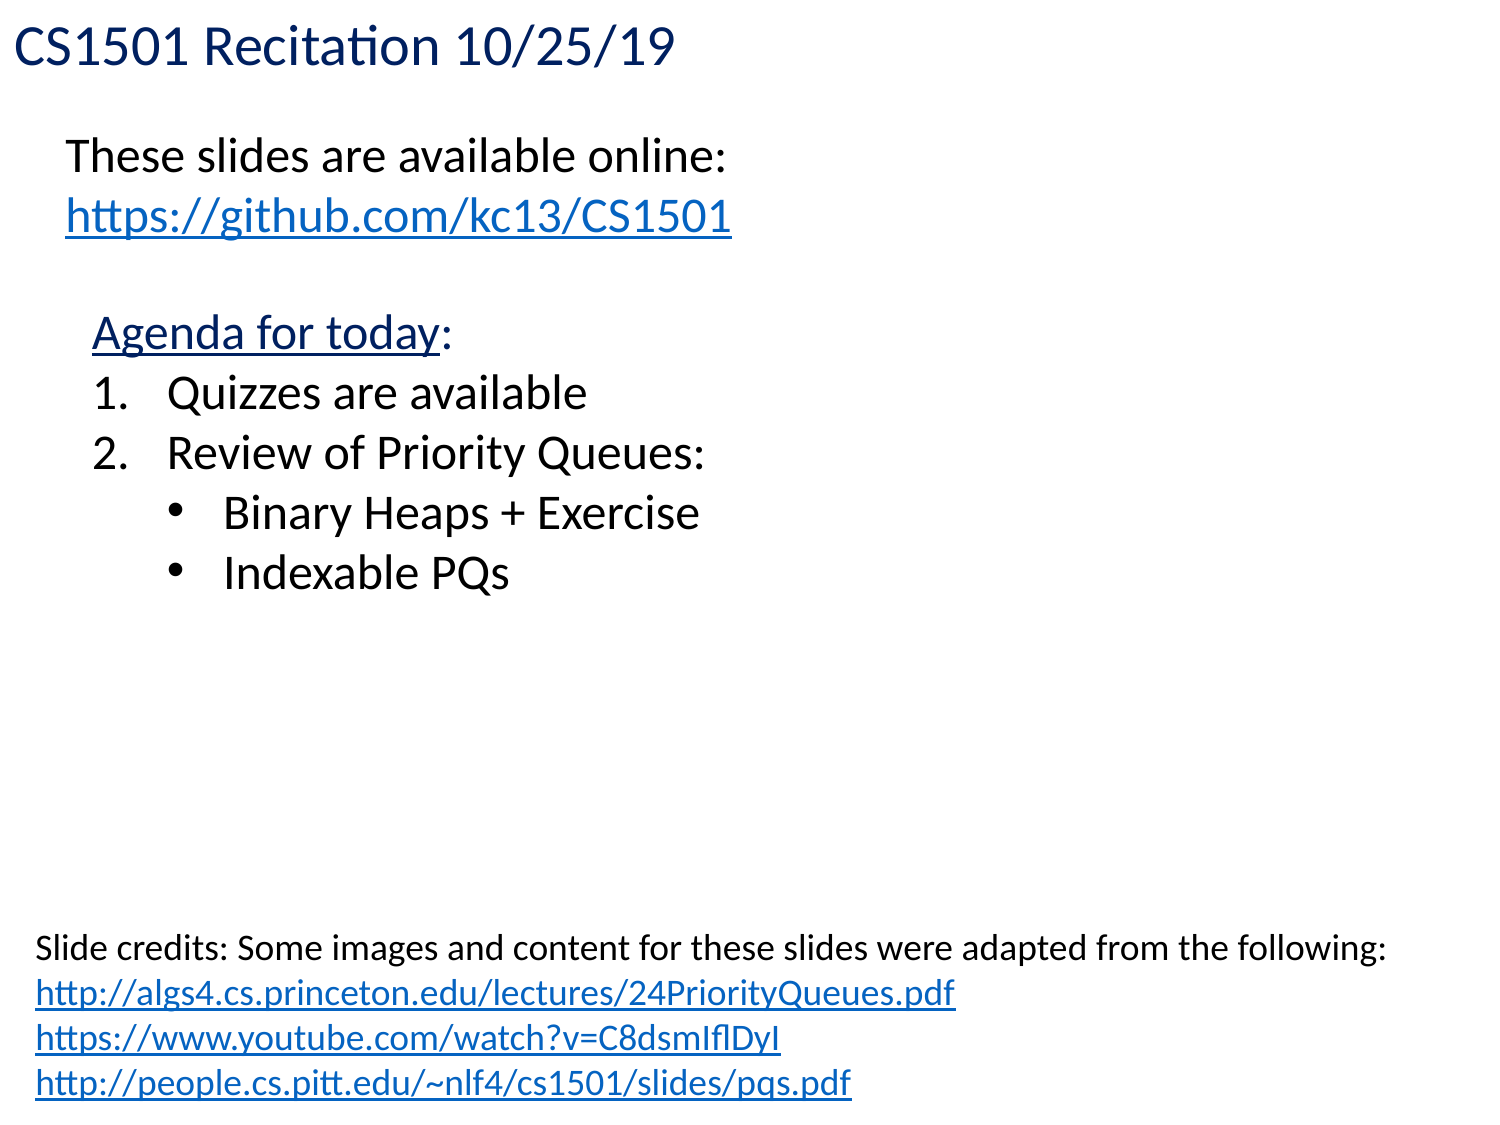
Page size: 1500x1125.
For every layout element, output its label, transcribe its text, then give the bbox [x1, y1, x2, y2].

text_box These slides are available online: https://github.com/kc13/CS1501 [0, 115, 1249, 250]
text_box Slide credits: Some images and content for these slides were adapted from the following: http://algs4.cs.princeton.edu/lectures/24PriorityQueues.pdf https://www.youtube.com/watch?v=C8dsmIflDyI http://people.cs.pitt.edu/~nlf4/cs1501/slides/pqs.pdf [20, 915, 1423, 1125]
text_box Agenda for today: Quizzes are available Review of Priority Queues: Binary Heaps + Exercise Indexable PQs [77, 292, 1423, 607]
text_box CS1501 Recitation 10/25/19 [0, 0, 1335, 85]
